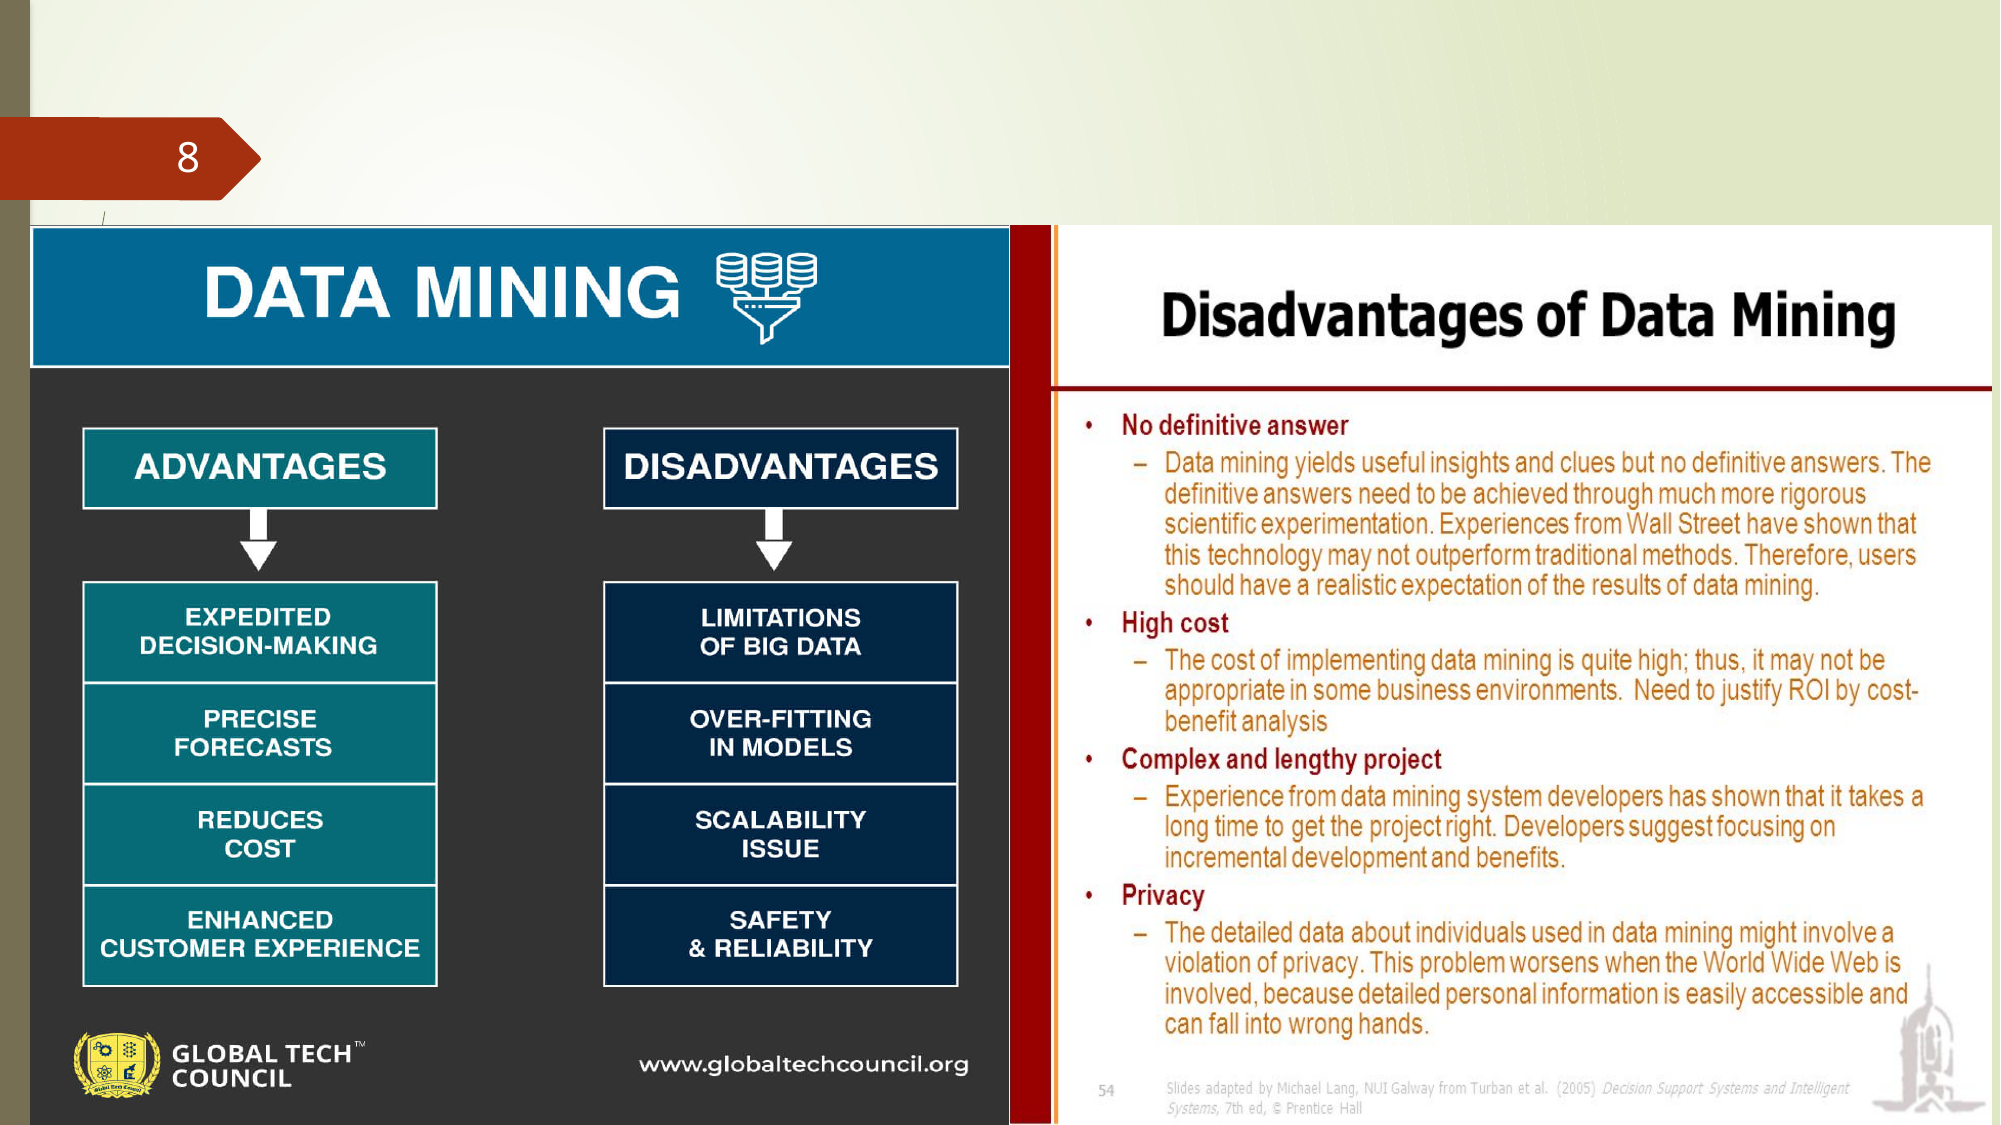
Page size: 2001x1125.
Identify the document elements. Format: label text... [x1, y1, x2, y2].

picture [30, 225, 1993, 1125]
slide_number 8 [87, 129, 216, 190]
